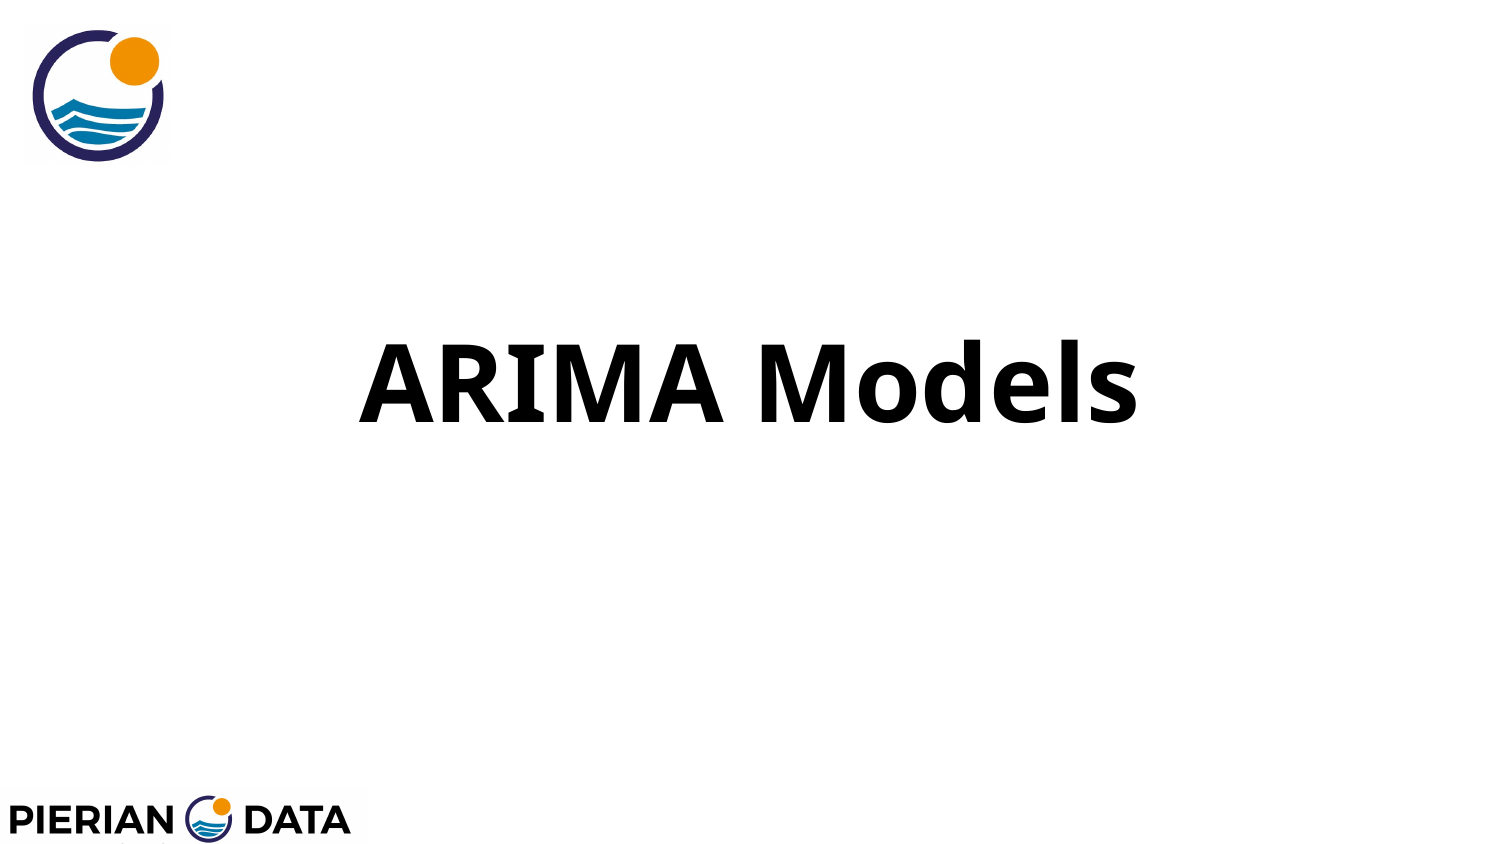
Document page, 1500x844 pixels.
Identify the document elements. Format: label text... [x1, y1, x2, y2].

picture [24, 24, 172, 167]
picture [0, 787, 368, 844]
title ARIMA Models [51, 122, 1449, 459]
